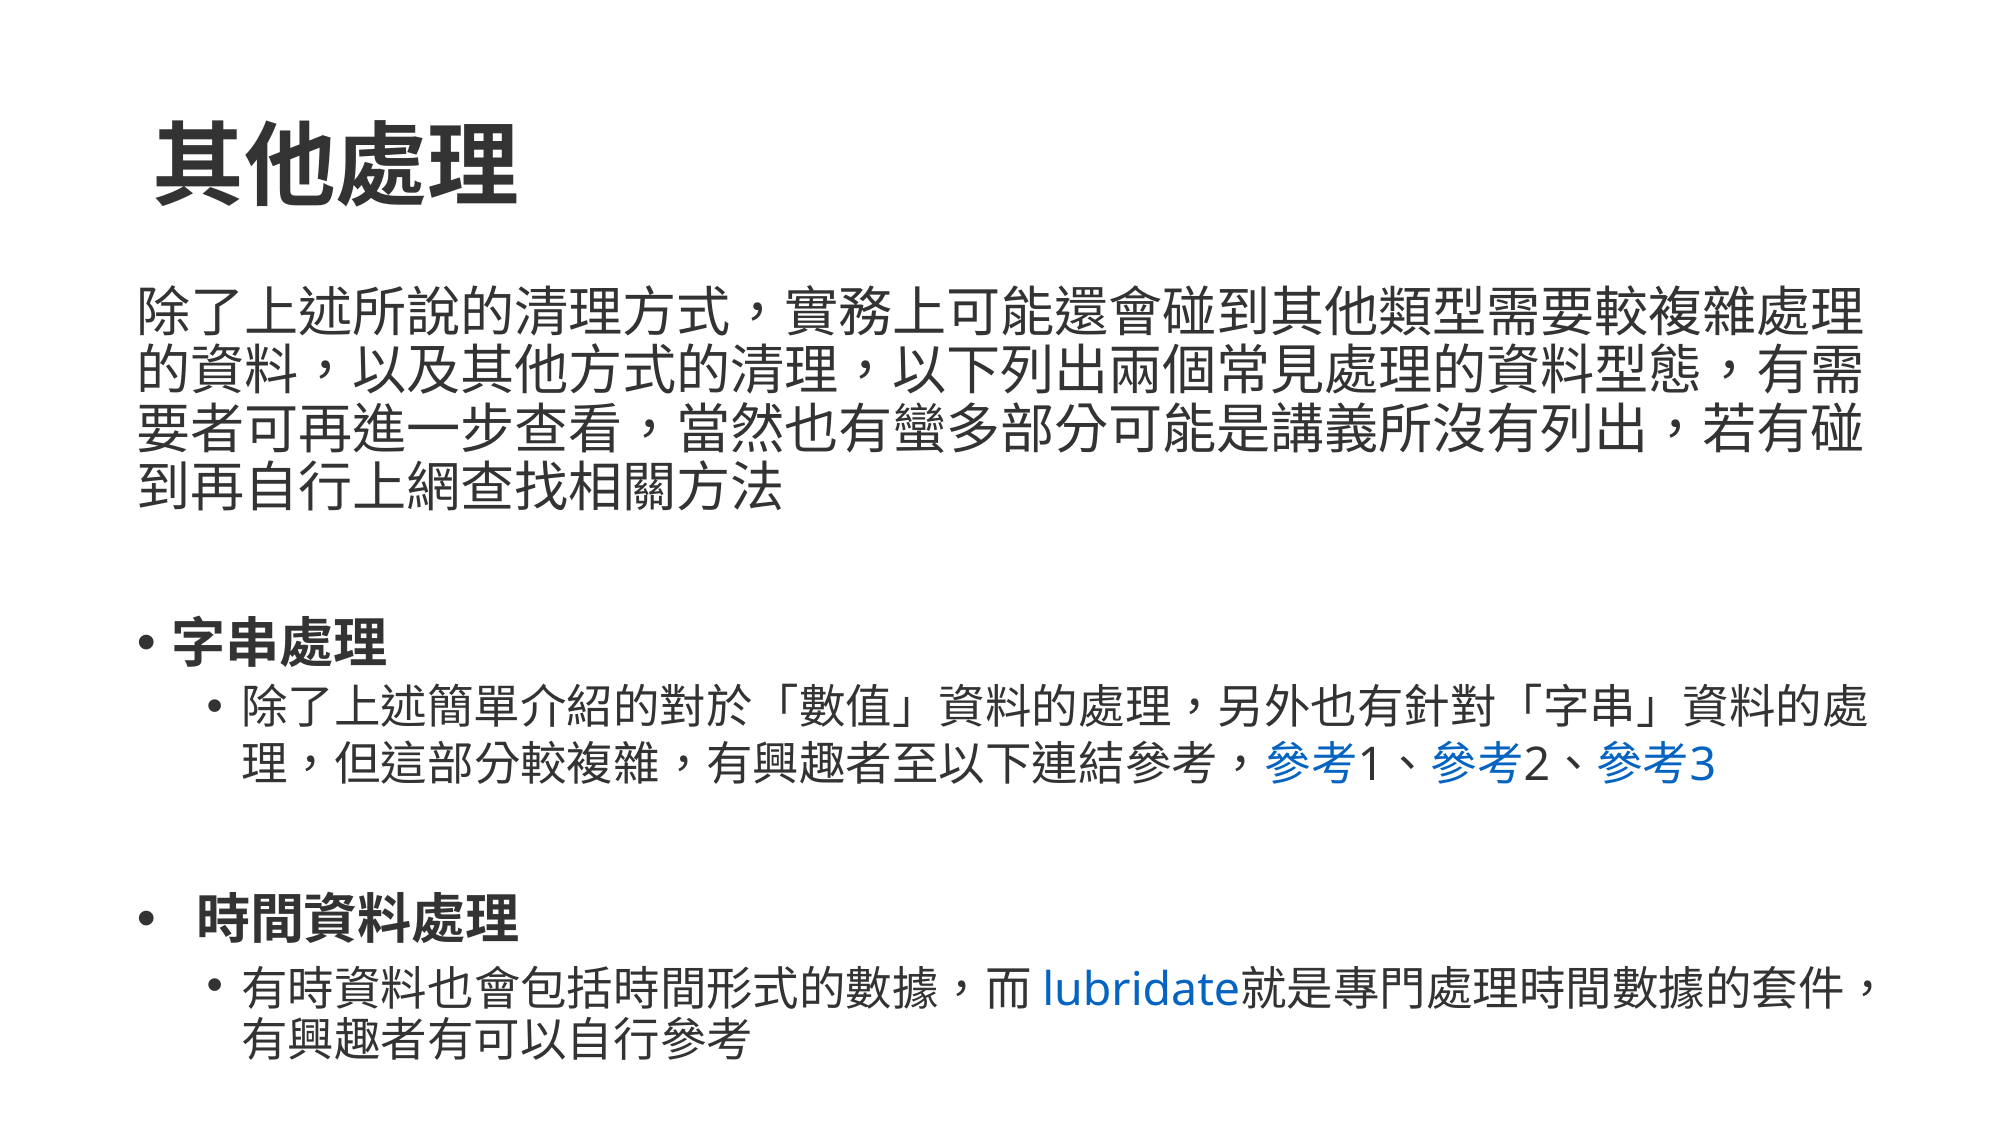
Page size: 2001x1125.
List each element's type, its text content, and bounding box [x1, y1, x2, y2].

title 其他處理 [137, 59, 1863, 277]
list 除了上述所說的清理方式，實務上可能還會碰到其他類型需要較複雜處理的資料，以及其他方式的清理，以下列出兩個常見處理的資料型態，有需要者可再進一步查看，當然也有蠻多部分可能是講義所沒有列出，若有碰到再自行上網查找相關方法 字串處理 除了上述簡單介紹的對於「數值」資料的處理，另外也有針對「字串」資料的處理，但這部分較複雜，有興趣者至以下連結參考，參考1、參考2、參考3 時間資料處理 有時資料也會包括時間形式的數據，而lubridate就是專門處理時間數據的套件，有興趣者有可以自行參考 [121, 277, 1911, 1078]
